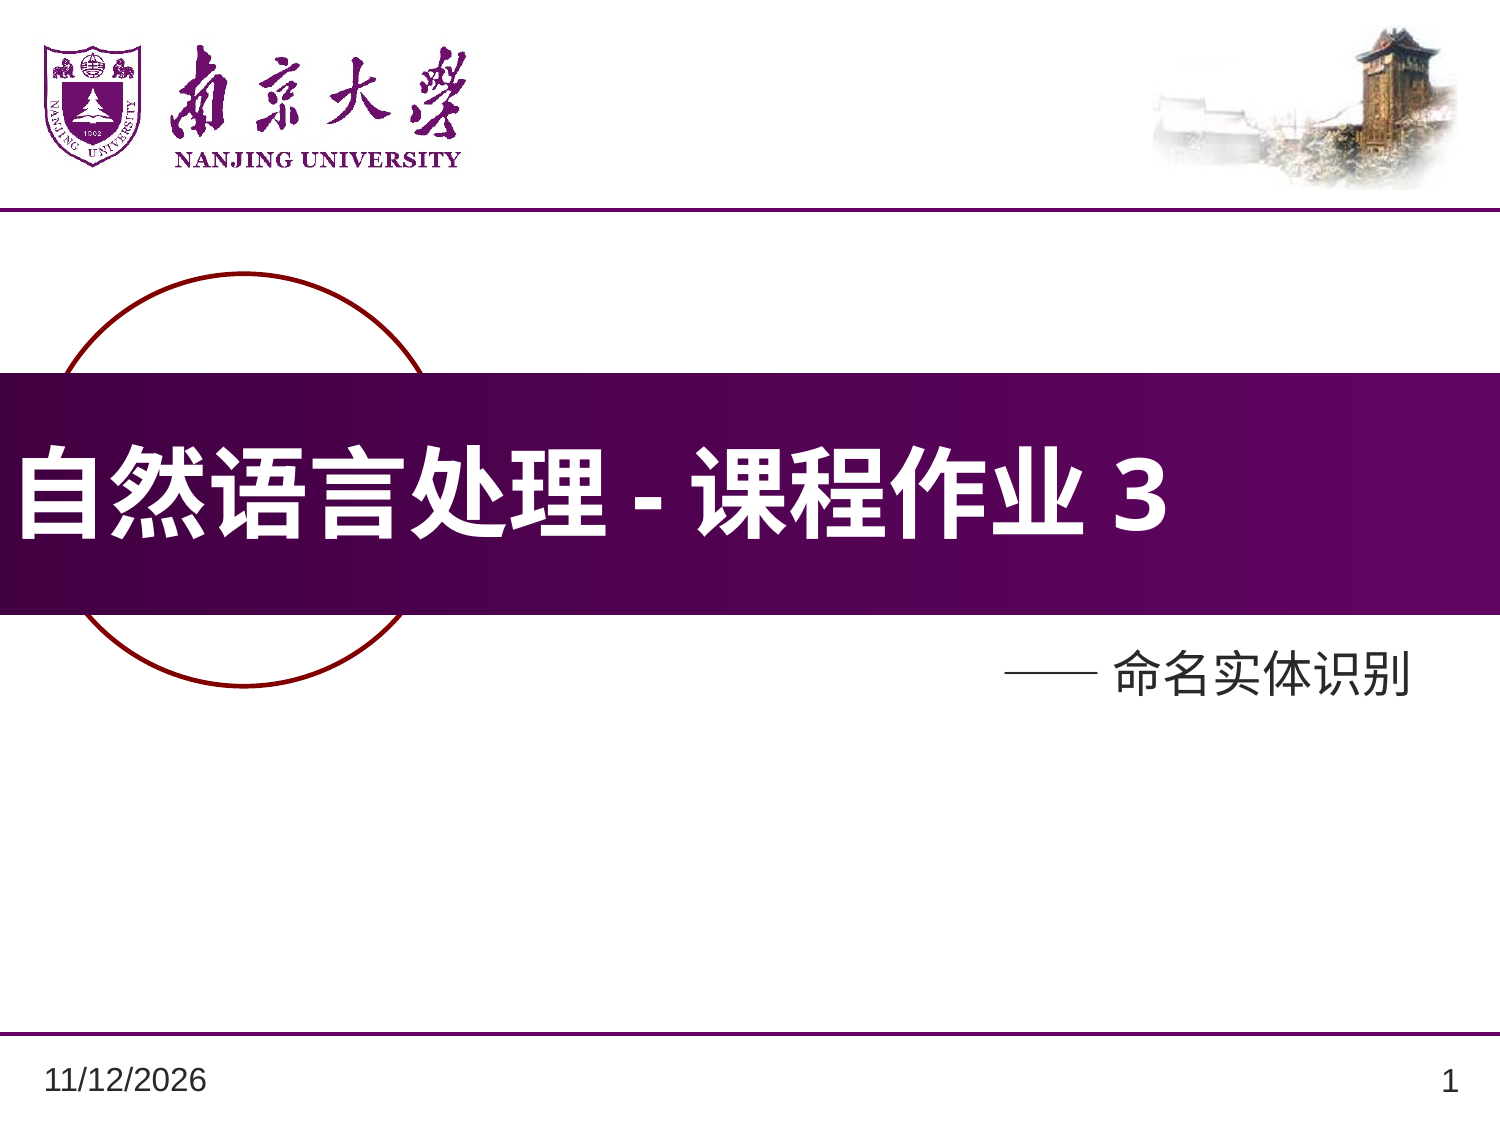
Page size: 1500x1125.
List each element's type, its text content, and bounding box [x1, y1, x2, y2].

text_box ——命名实体识别 [986, 635, 1459, 710]
picture [1128, 6, 1500, 190]
picture [37, 36, 479, 176]
title 自然语言处理-课程作业3 [0, 422, 1494, 636]
